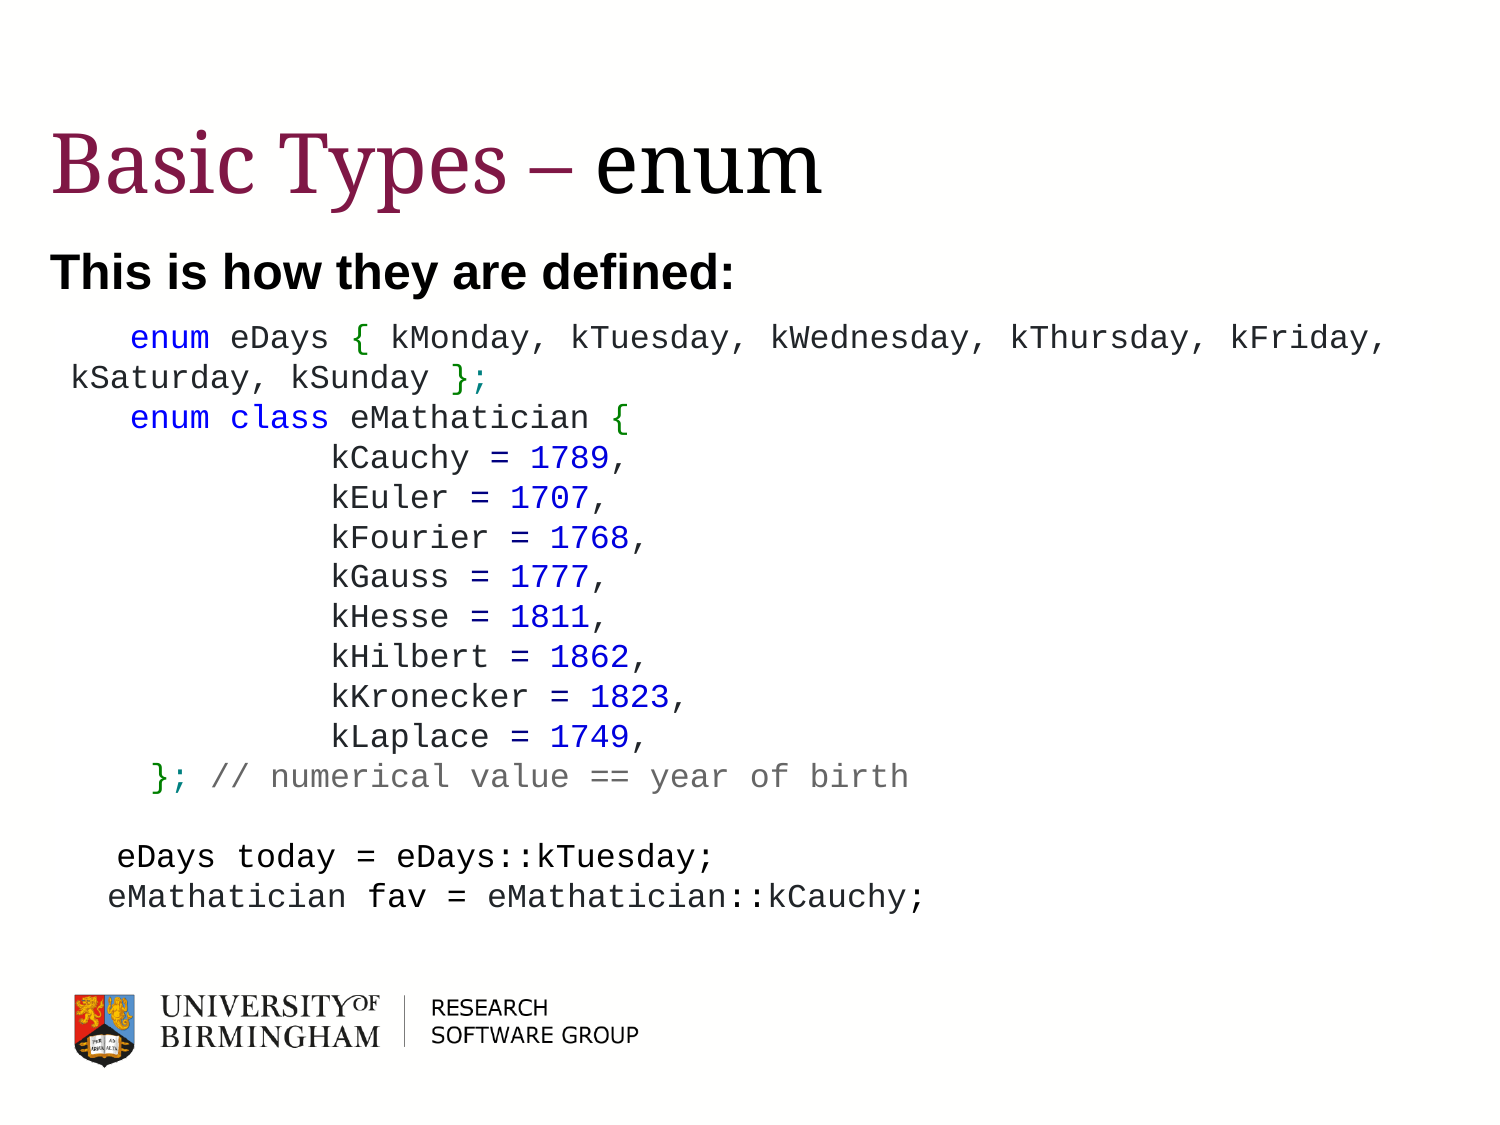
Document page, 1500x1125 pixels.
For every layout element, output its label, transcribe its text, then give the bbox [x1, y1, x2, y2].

picture [66, 984, 645, 1074]
text_box enum eDays { kMonday, kTuesday, kWednesday, kThursday, kFriday, kSaturday, kSunday }; enum class eMathatician { kCauchy = 1789, kEuler = 1707, kFourier = 1768, kGauss = 1777, kHesse = 1811, kHilbert = 1862, kKronecker = 1823, kLaplace = 1749, }; // numerical value == year of birth eDays today = eDays::kTuesday; eMathatician fav = eMathatician::kCauchy; [55, 315, 1433, 962]
title Basic Types – enum [35, 66, 1453, 254]
text_box This is how they are defined: [35, 231, 1365, 307]
